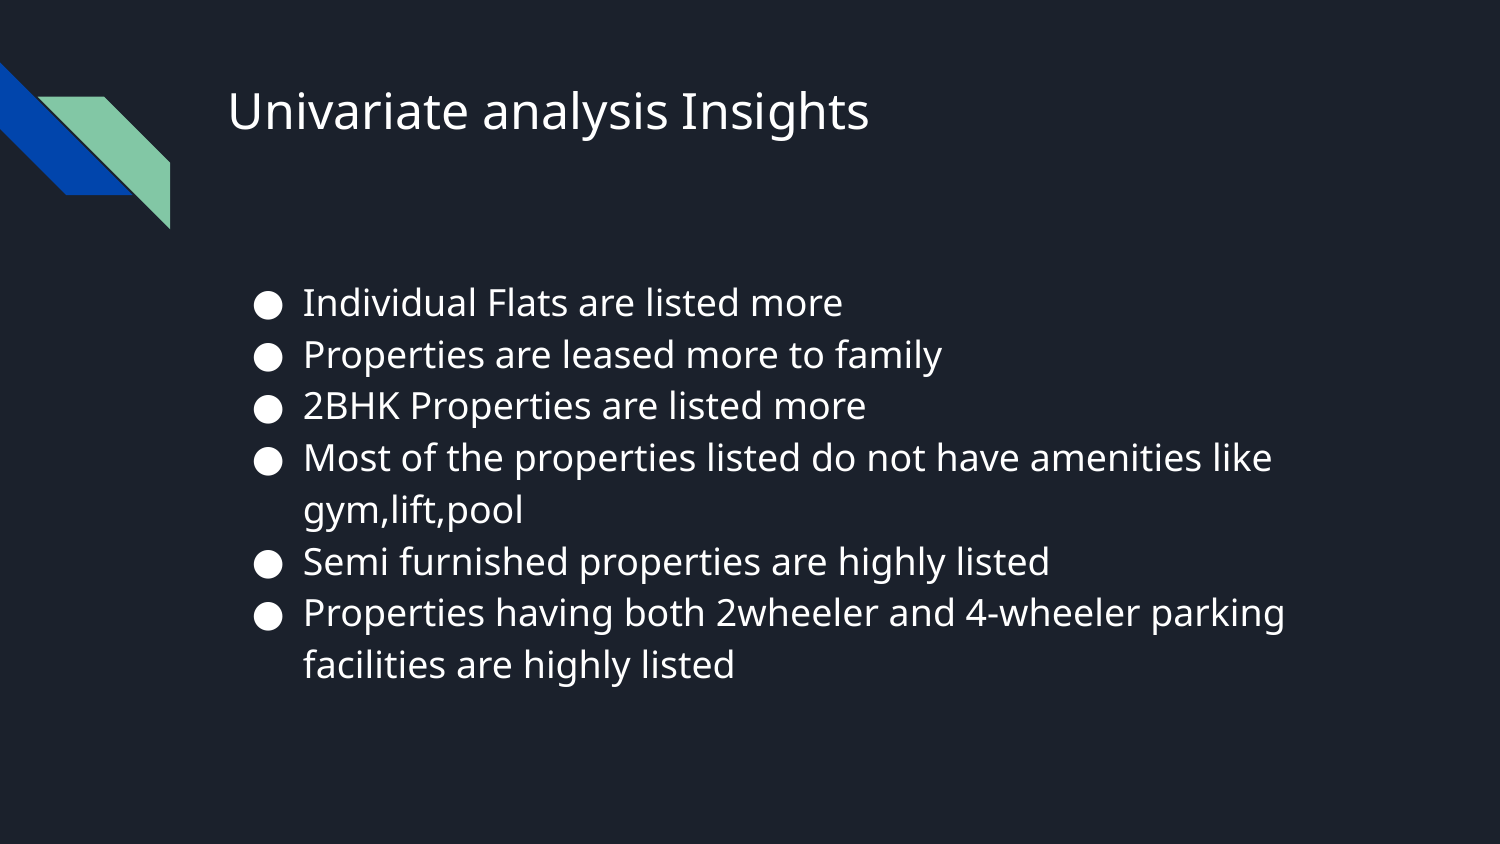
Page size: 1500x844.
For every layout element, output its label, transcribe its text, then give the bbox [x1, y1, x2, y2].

title Univariate analysis Insights [212, 64, 1368, 215]
list Individual Flats are listed more Properties are leased more to family 2BHK Properties are listed more Most of the properties listed do not have amenities like gym,lift,pool Semi furnished properties are highly listed Properties having both 2wheeler and 4-wheeler parking facilities are highly listed [212, 257, 1368, 735]
